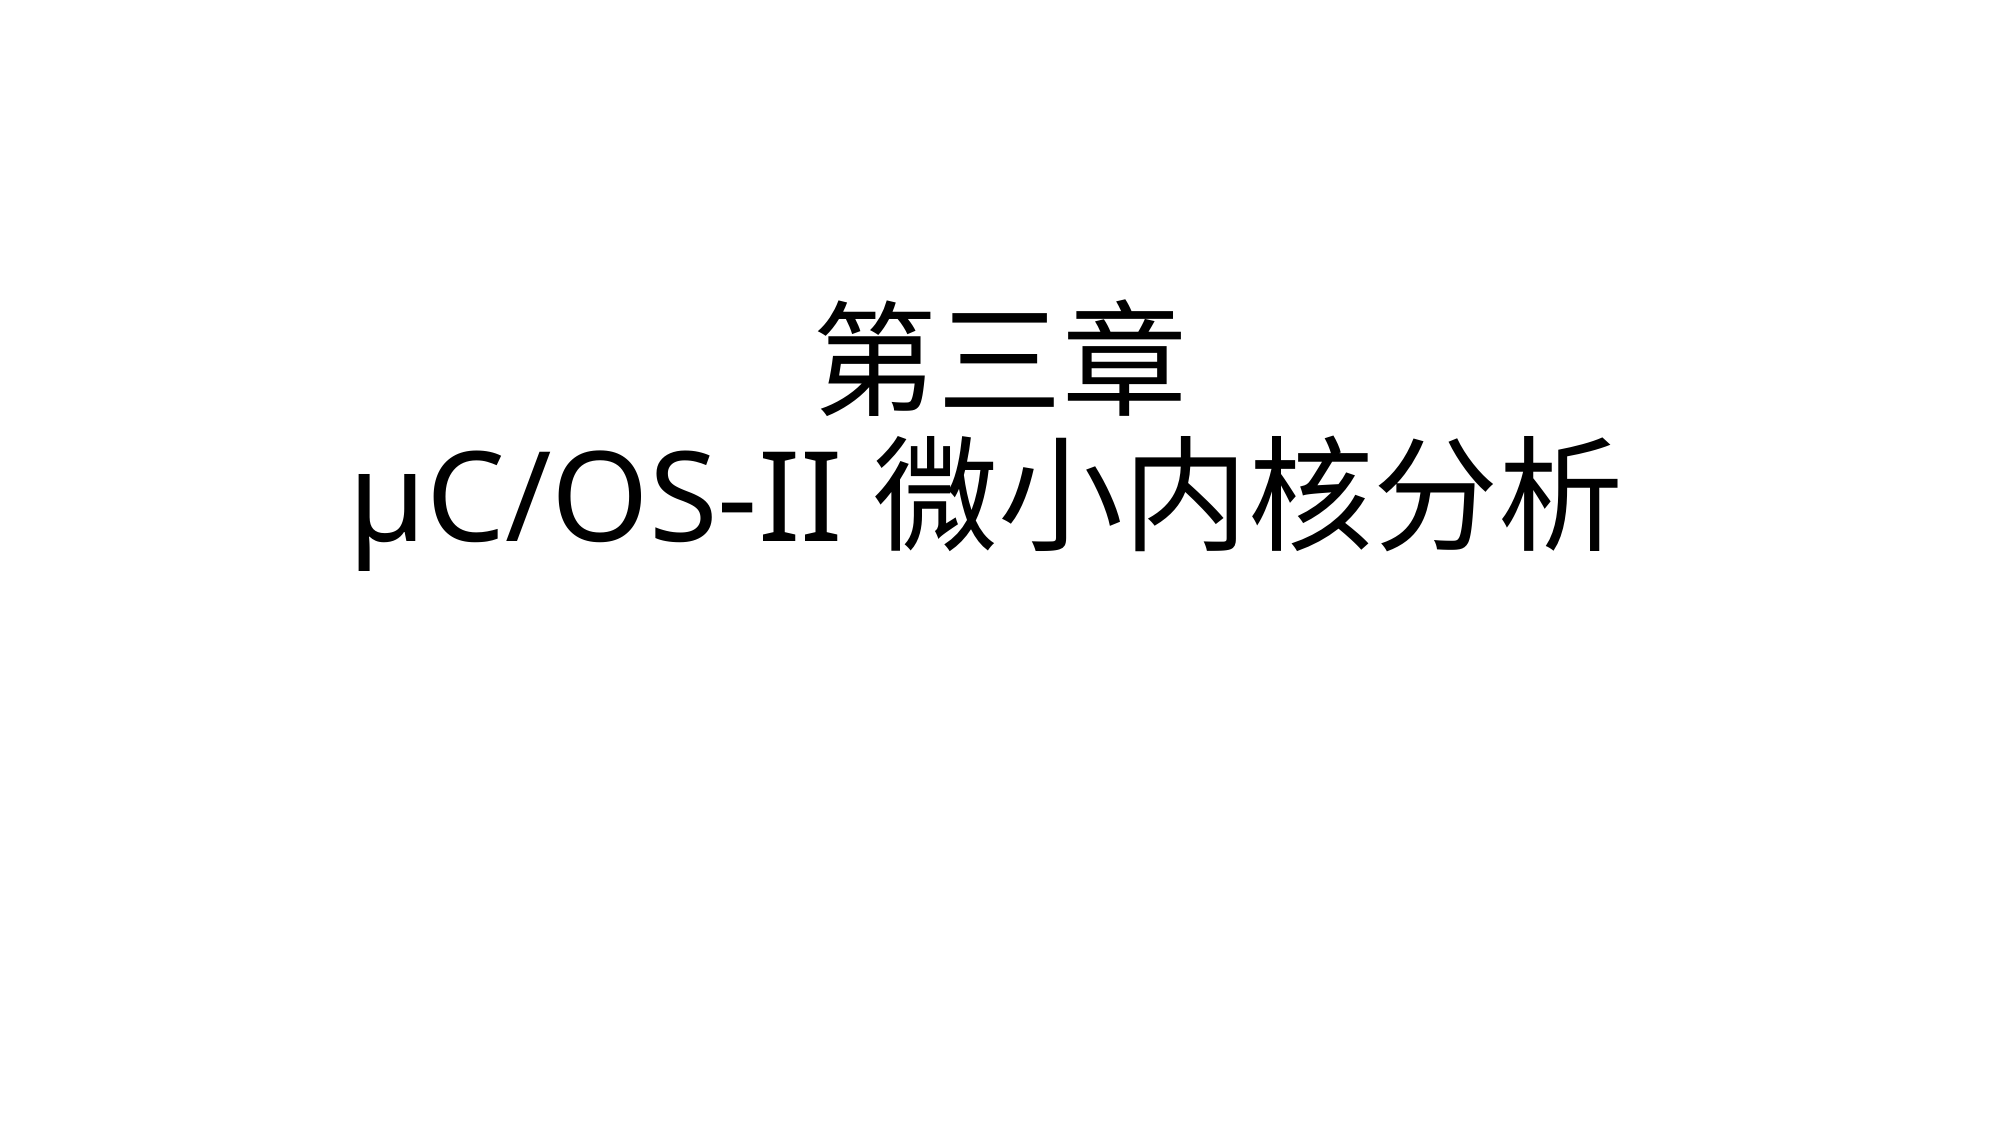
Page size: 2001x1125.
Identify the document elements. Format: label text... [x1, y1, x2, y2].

title 第三章 μC/OS-II微小内核分析 [249, 184, 1750, 576]
